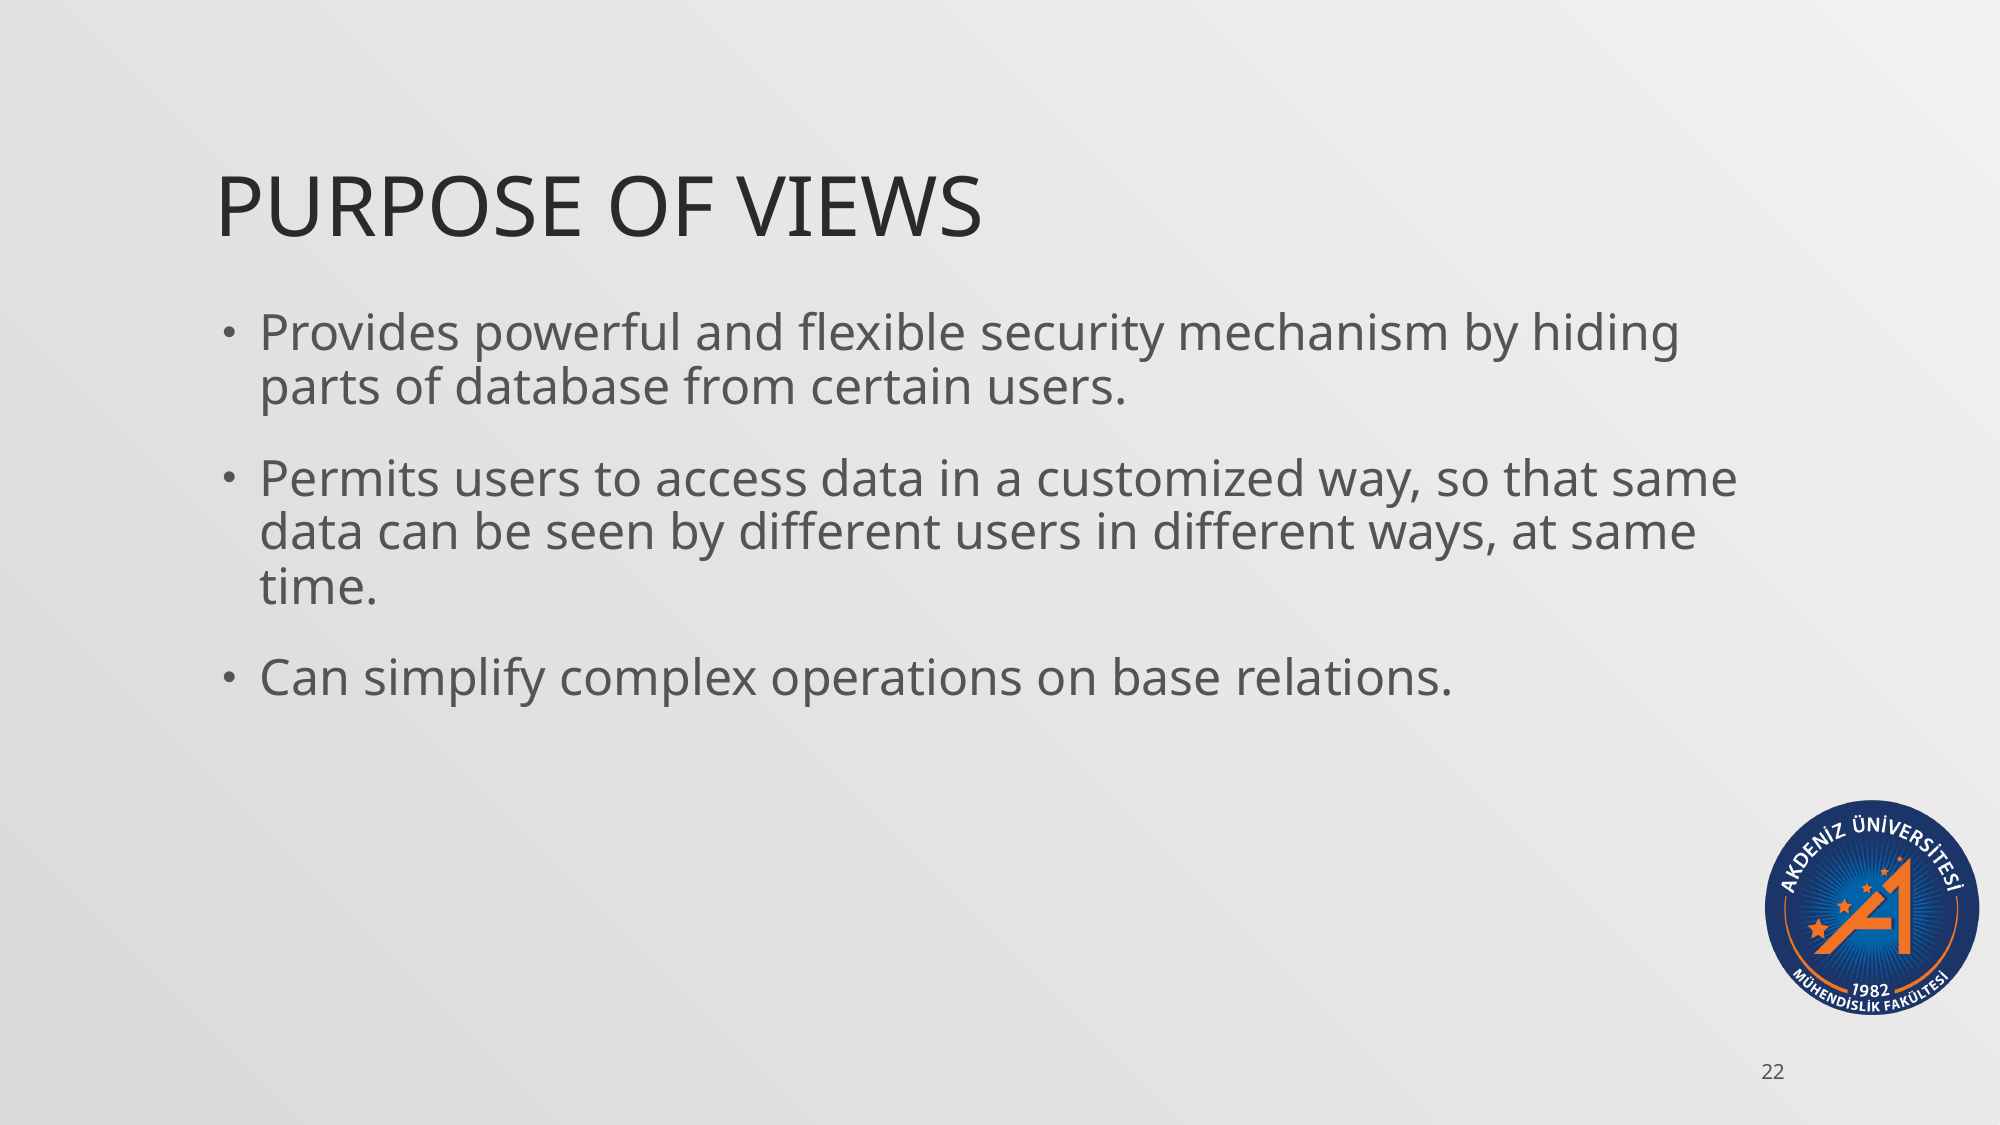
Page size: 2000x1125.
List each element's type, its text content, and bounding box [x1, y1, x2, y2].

picture [1744, 779, 2000, 1036]
slide_number 22 [1612, 1057, 1800, 1088]
list Provides powerful and flexible security mechanism by hiding parts of database from certain users. Permits users to access data in a customized way, so that same data can be seen by different users in different ways, at same time. Can simplify complex operations on base relations. [199, 299, 1800, 1013]
title Purpose of Views [199, 45, 1800, 263]
